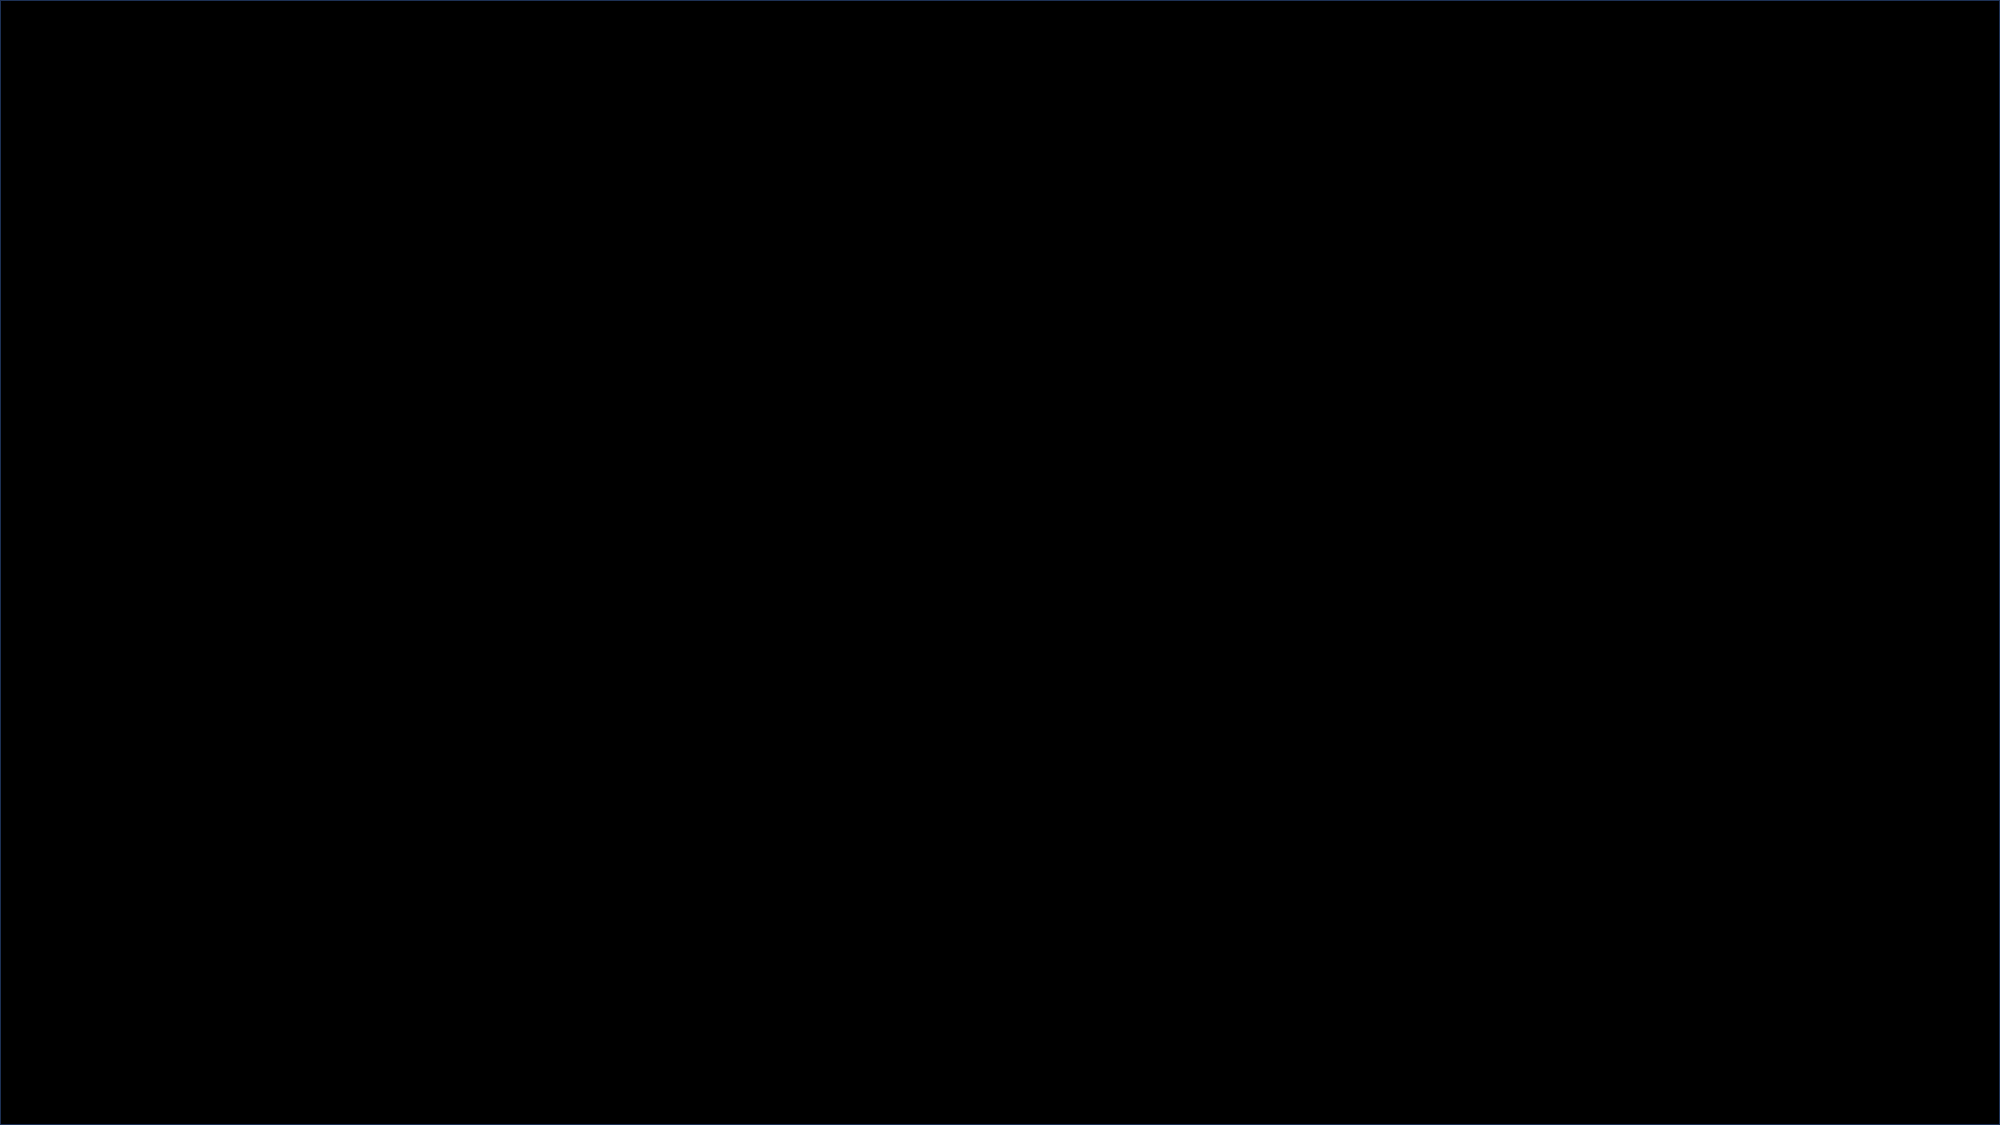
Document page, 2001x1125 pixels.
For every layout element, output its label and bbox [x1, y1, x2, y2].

text_box [0, 0, 2000, 1125]
